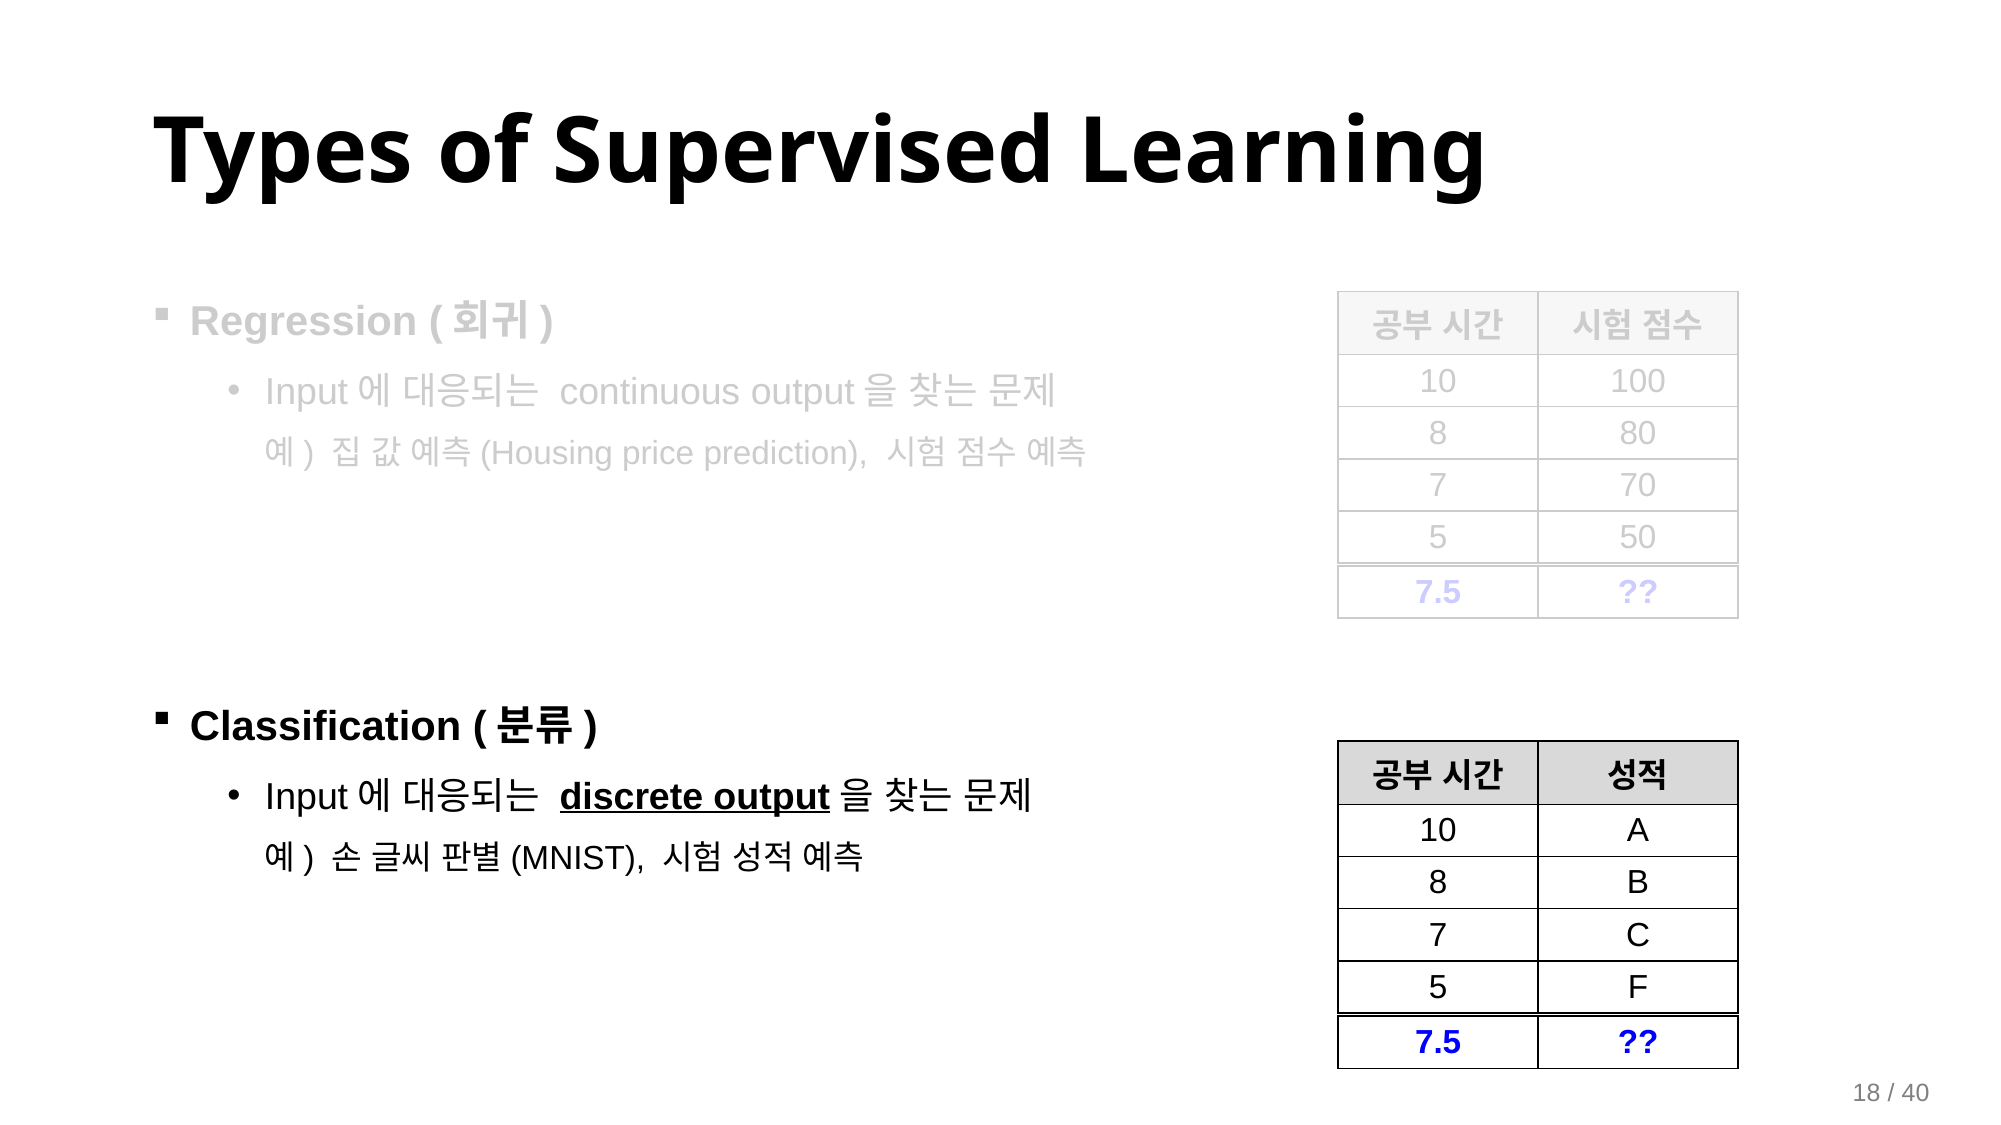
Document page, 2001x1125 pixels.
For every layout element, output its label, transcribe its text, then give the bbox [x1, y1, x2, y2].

table_cell 7 [1339, 909, 1537, 960]
table_cell C [1539, 909, 1737, 960]
table_header 7.5 [1339, 1017, 1537, 1068]
text_box Regression (회귀) Input에 대응되는 continuous output을 찾는 문제 예) 집 값 예측(Housing price prediction), 시험 점수 예측 Classification (분류) Input에 대응되는 discrete output을 찾는 문제 예) 손 글씨 판별(MNIST), 시험 성적 예측 [137, 666, 1863, 1065]
table_cell B [1539, 857, 1737, 908]
table_cell A [1539, 805, 1737, 856]
table_header ?? [1539, 1017, 1737, 1068]
table_cell 5 [1339, 962, 1537, 1012]
table_cell F [1539, 962, 1737, 1012]
table_header 공부 시간 [1339, 742, 1537, 804]
table_cell 8 [1339, 857, 1537, 908]
table_cell 10 [1339, 805, 1537, 856]
title Types of Supervised Learning [137, 44, 1863, 261]
text_box [136, 261, 1927, 666]
table_header 성적 [1539, 742, 1737, 804]
